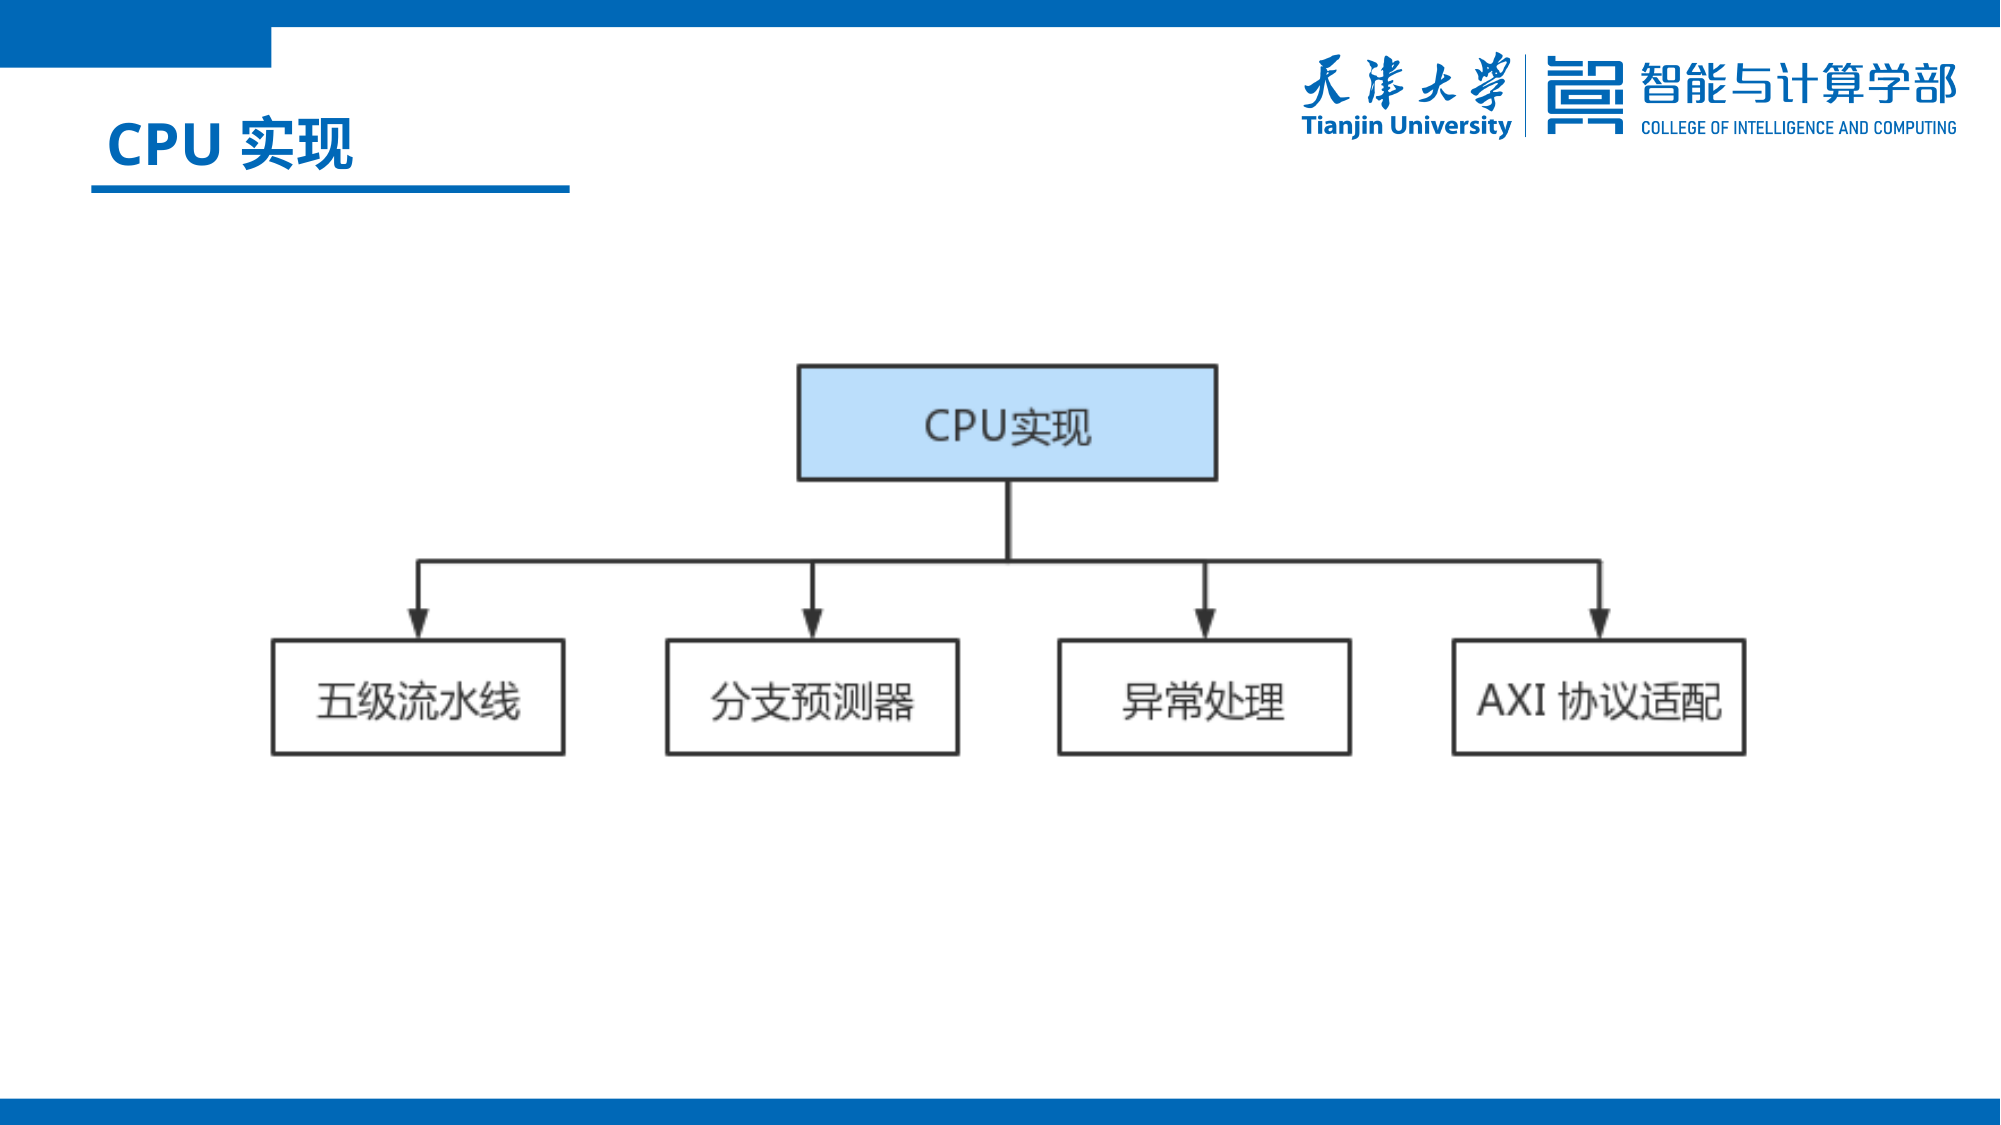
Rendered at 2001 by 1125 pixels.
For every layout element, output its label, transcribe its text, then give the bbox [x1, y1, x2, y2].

text_box [0, 28, 272, 69]
text_box [0, 0, 2000, 28]
text_box CPU实现 [92, 99, 1303, 185]
picture [165, 257, 1815, 827]
text_box [0, 1098, 2000, 1125]
text_box [90, 184, 571, 194]
picture [1282, 26, 2000, 158]
